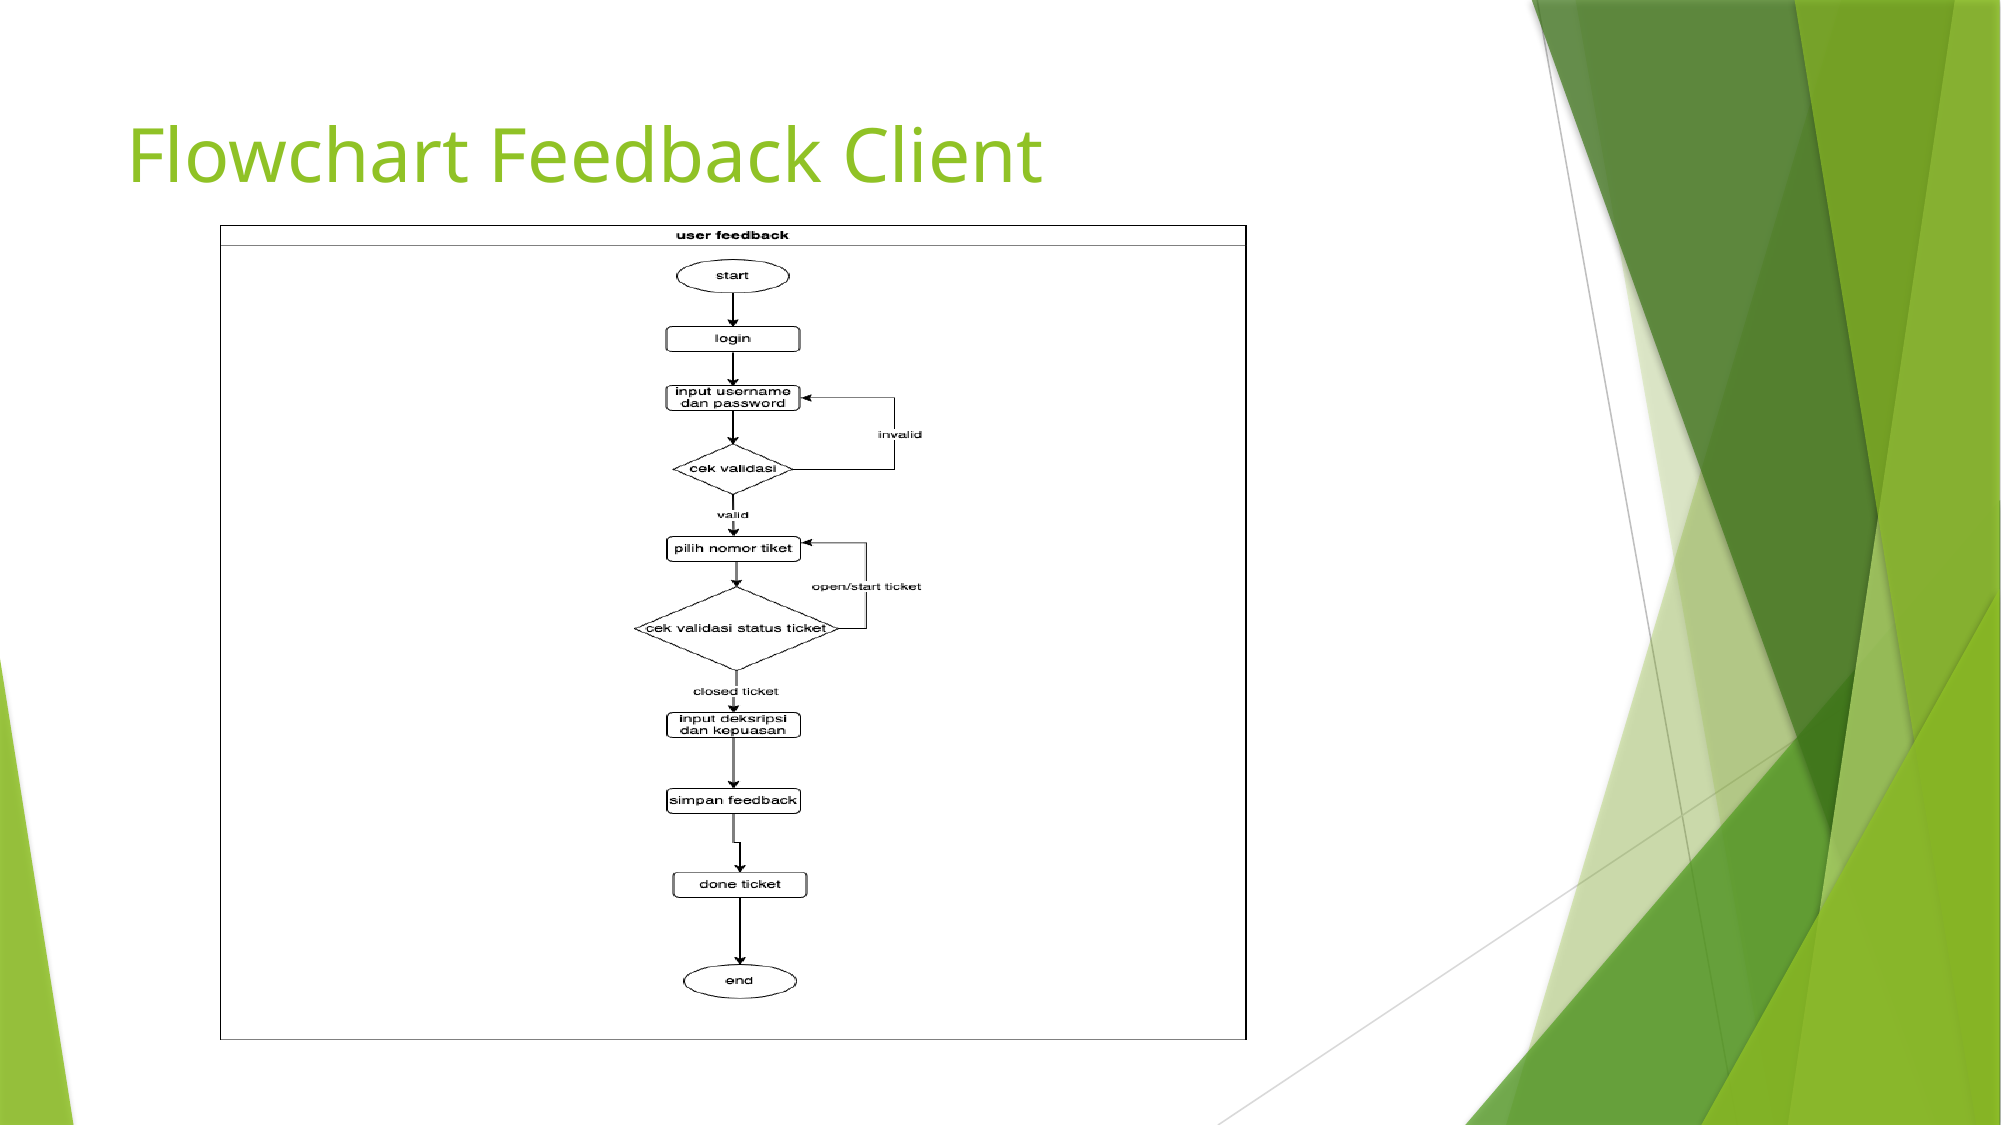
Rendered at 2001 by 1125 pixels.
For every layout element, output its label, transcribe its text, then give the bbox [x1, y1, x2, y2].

title Flowchart Feedback Client [111, 99, 1522, 317]
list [220, 225, 1248, 1041]
